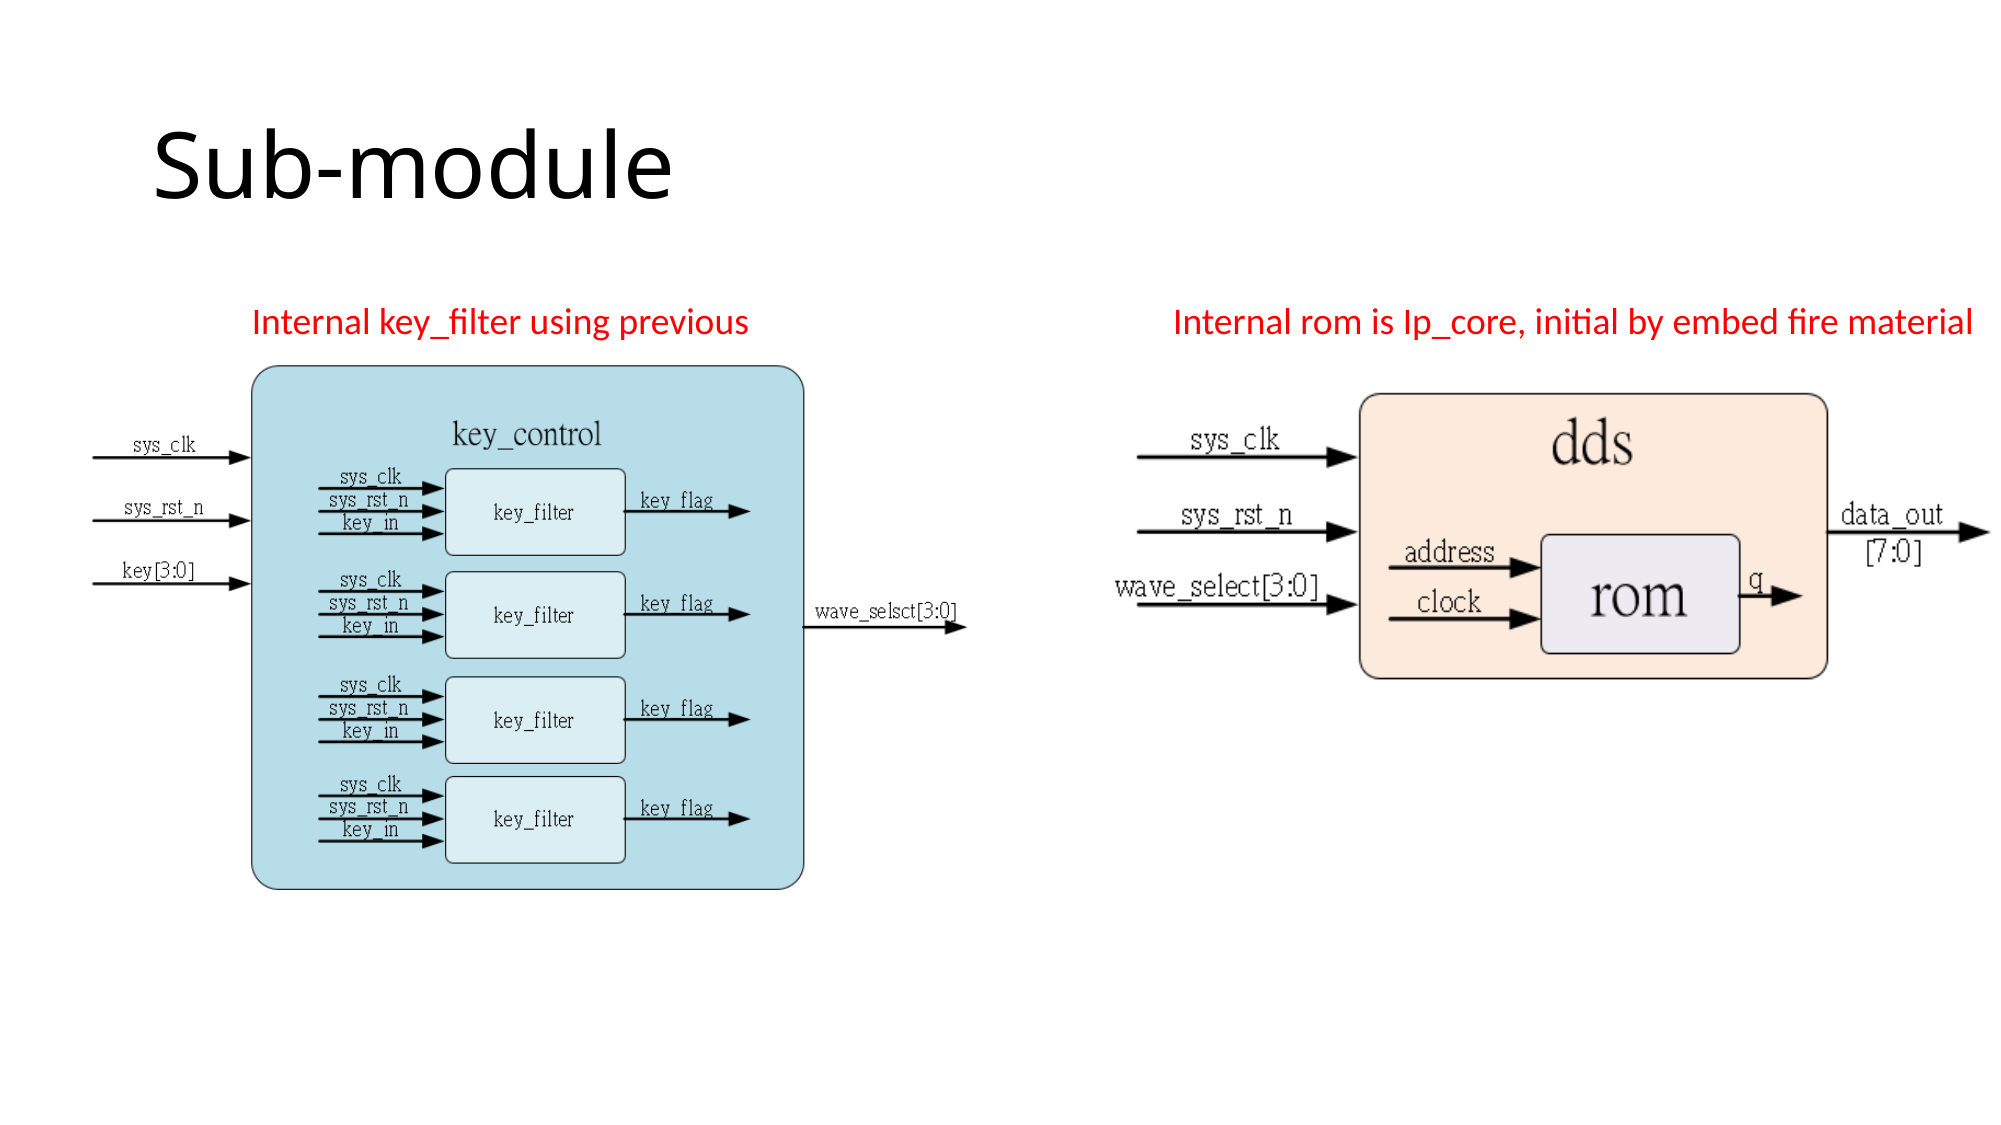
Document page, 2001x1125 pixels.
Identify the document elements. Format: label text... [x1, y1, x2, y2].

title Sub-module [137, 59, 1863, 278]
picture [76, 350, 972, 902]
text_box Internal rom is Ip_core, initial by embed fire material [1147, 289, 2000, 350]
text_box Internal key_filter using previous [237, 289, 799, 350]
picture [1081, 362, 2000, 689]
